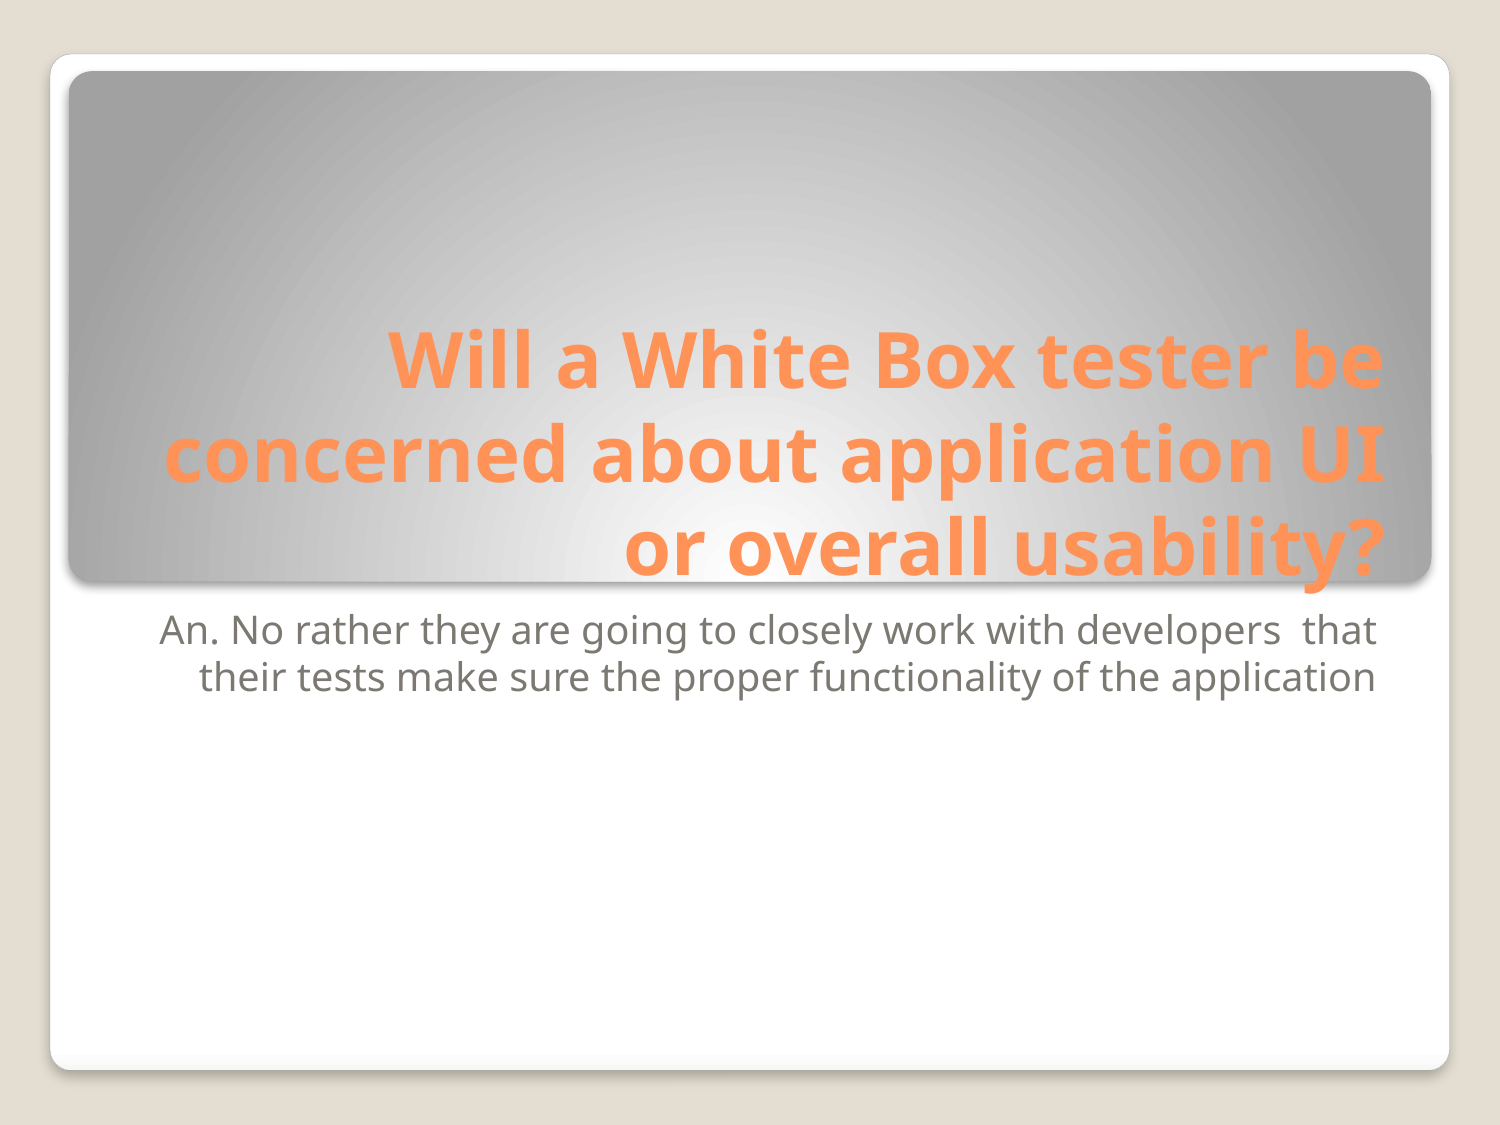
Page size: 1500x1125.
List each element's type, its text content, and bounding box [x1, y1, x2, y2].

title Will a White Box tester be concerned about application UI or overall usability? [118, 298, 1394, 599]
subtitle An. No rather they are going to closely work with developers that their tests make sure the proper functionality of the application [118, 604, 1394, 755]
